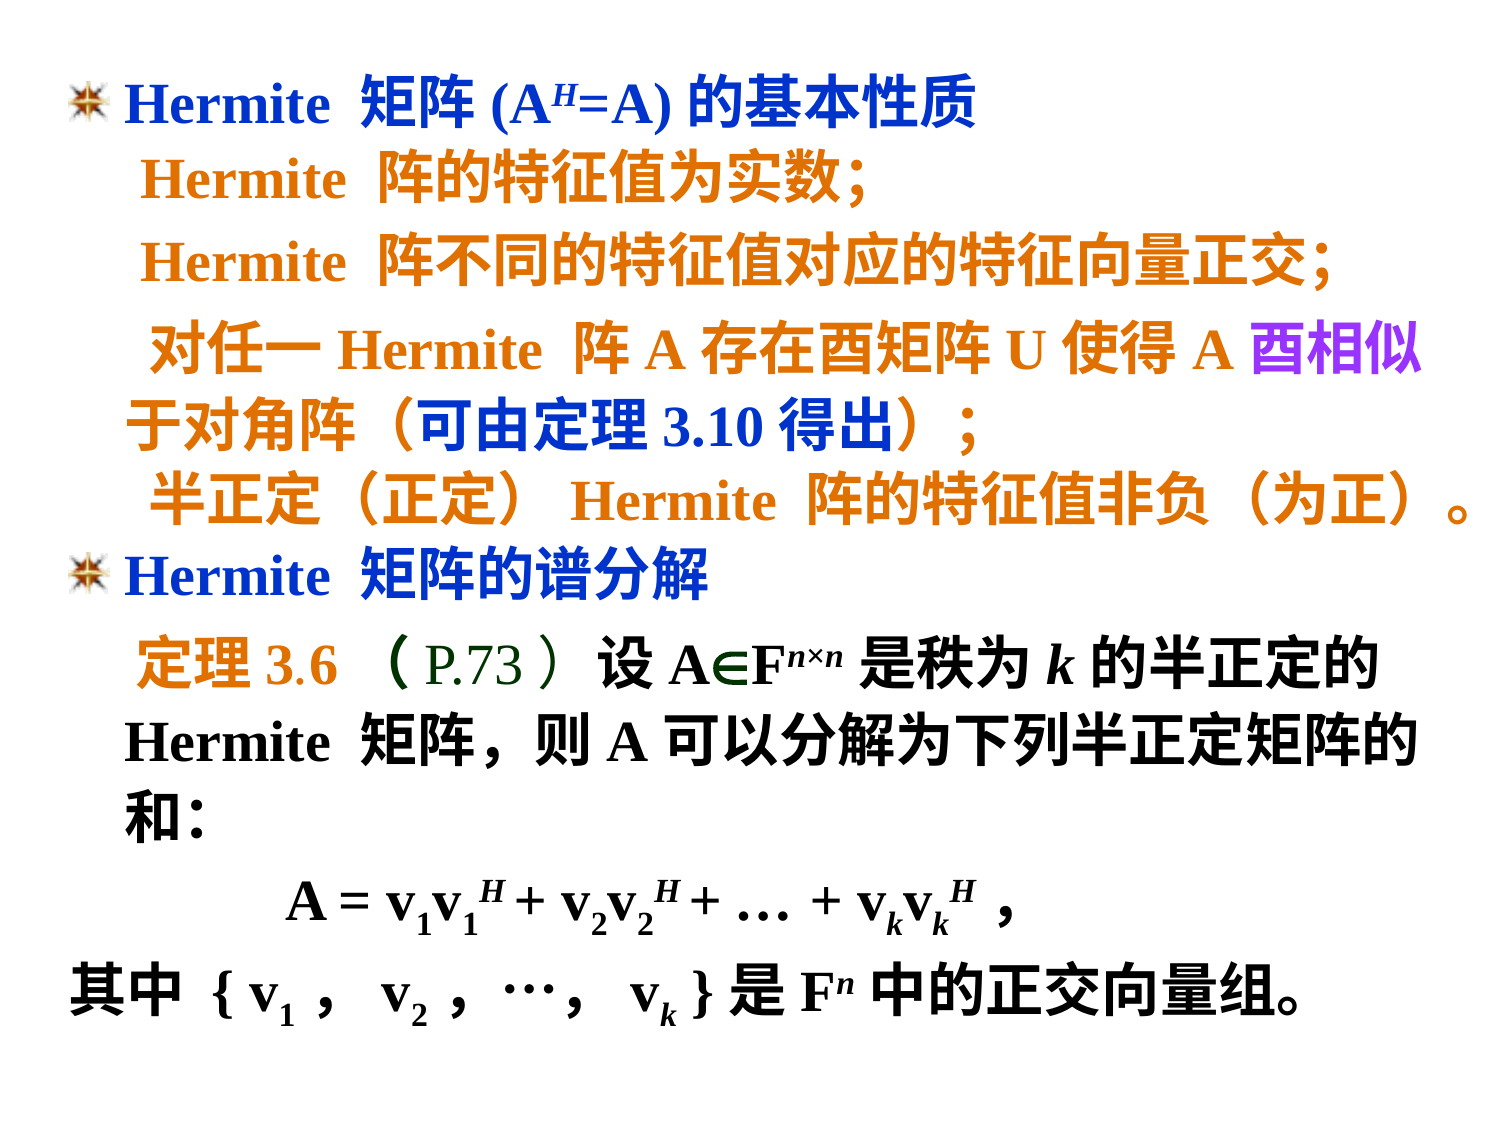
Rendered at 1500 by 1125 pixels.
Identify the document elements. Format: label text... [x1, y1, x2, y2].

picture [68, 552, 110, 594]
picture [68, 81, 110, 122]
list Hermite 矩阵(AH=A)的基本性质 Hermite 阵的特征值为实数； Hermite 阵不同的特征值对应的特征向量正交； 对任一Hermite 阵A存在酉矩阵U使得A酉相似于对角阵（可由定理3.10得出）； 半正定（正定）Hermite 阵的特征值非负（为正）。 Hermite 矩阵的谱分解 定理3.6（P.73）设AFn×n是秩为k的半正定的Hermite 矩阵，则A可以分解为下列半正定矩阵的和： A = v1v1H + v2v2H + … + vkvkH， 其中 { v1，v2，…，vk }是Fn中的正交向量组。 [53, 66, 1471, 1000]
